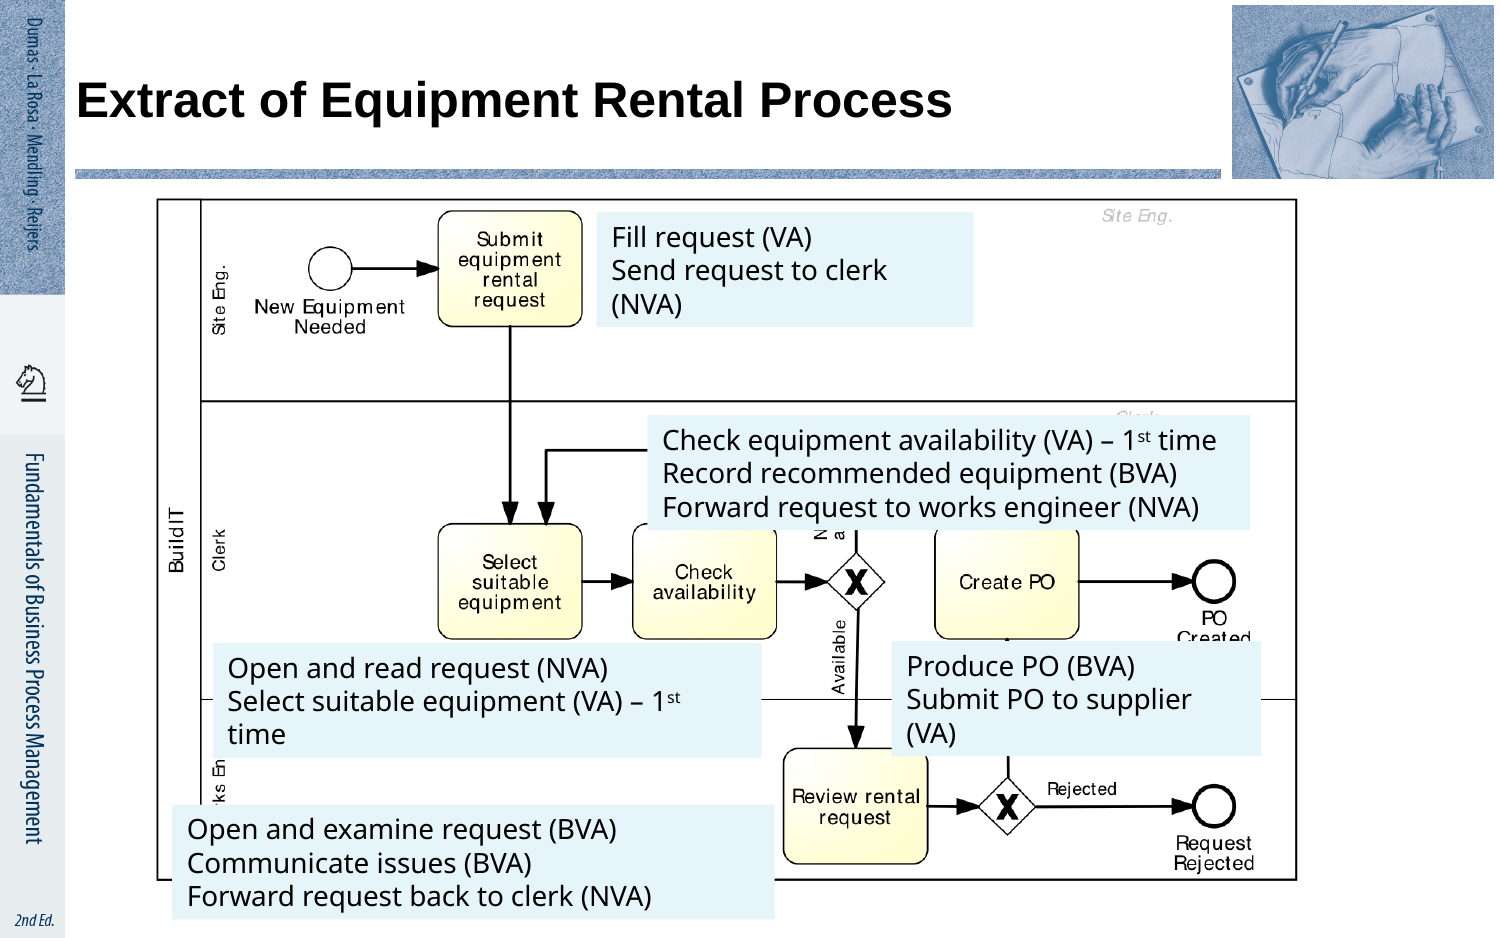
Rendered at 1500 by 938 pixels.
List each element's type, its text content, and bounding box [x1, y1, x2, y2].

picture [75, 5, 1494, 888]
text_box Open and examine request (BVA) Communicate issues (BVA) Forward request back to clerk (NVA) [172, 888, 775, 920]
picture [0, 0, 65, 938]
title Extract of Equipment Rental Process [75, 22, 1198, 172]
